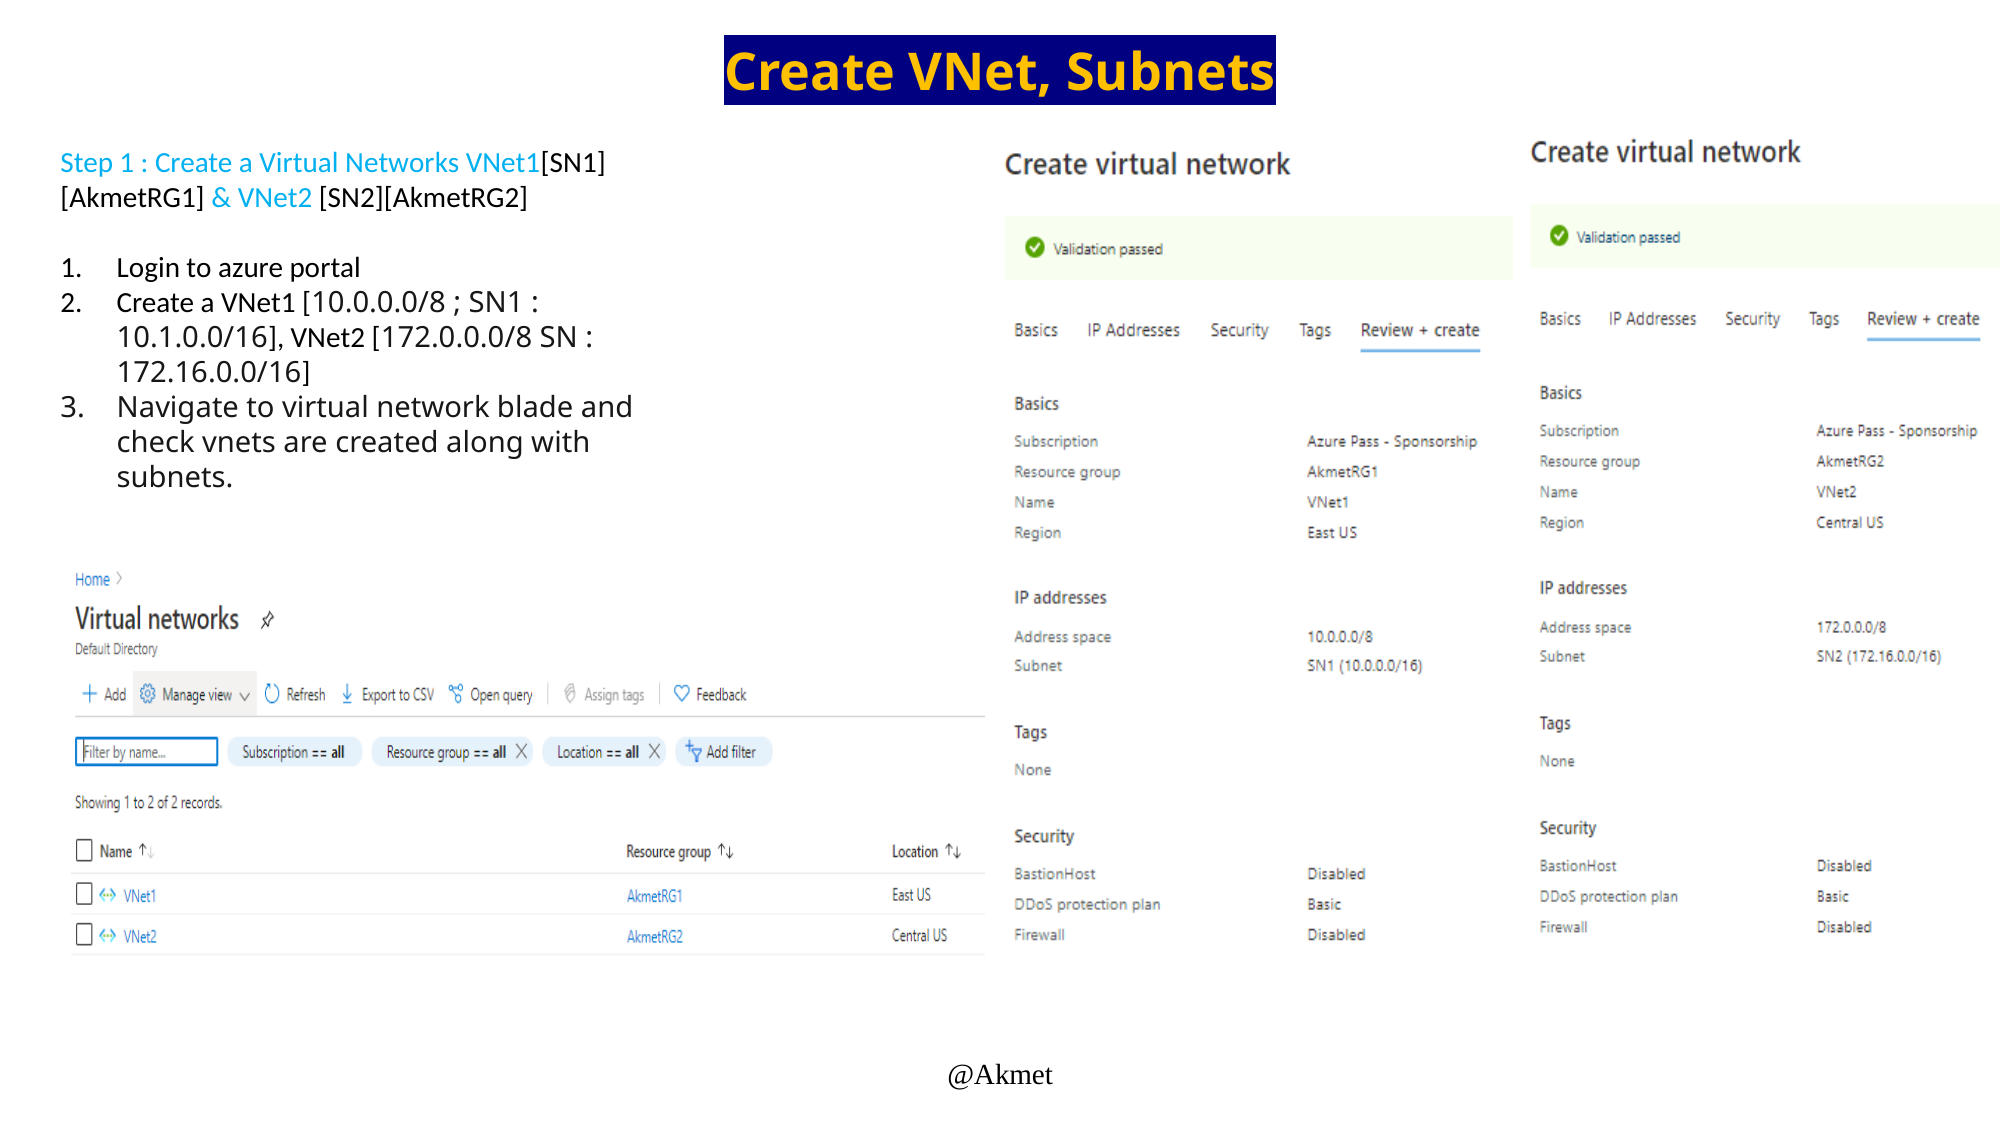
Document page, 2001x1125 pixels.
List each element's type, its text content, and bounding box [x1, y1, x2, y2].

picture [1528, 135, 2000, 952]
picture [999, 149, 1513, 966]
picture [69, 562, 985, 990]
footer @Akmet [662, 1042, 1338, 1103]
text_box Create VNet, Subnets [0, 22, 2000, 109]
text_box Step 1 : Create a Virtual Networks VNet1[SN1] [AkmetRG1] & VNet2 [SN2][AkmetRG2] Login to azure portal Create a VNet1 [10.0.0.0/8 ; SN1 : 10.1.0.0/16], VNet2 [172.0.0.0/8 SN : 172.16.0.0/16] Navigate to virtual network blade and check vnets are created along with subnets. [45, 135, 721, 501]
